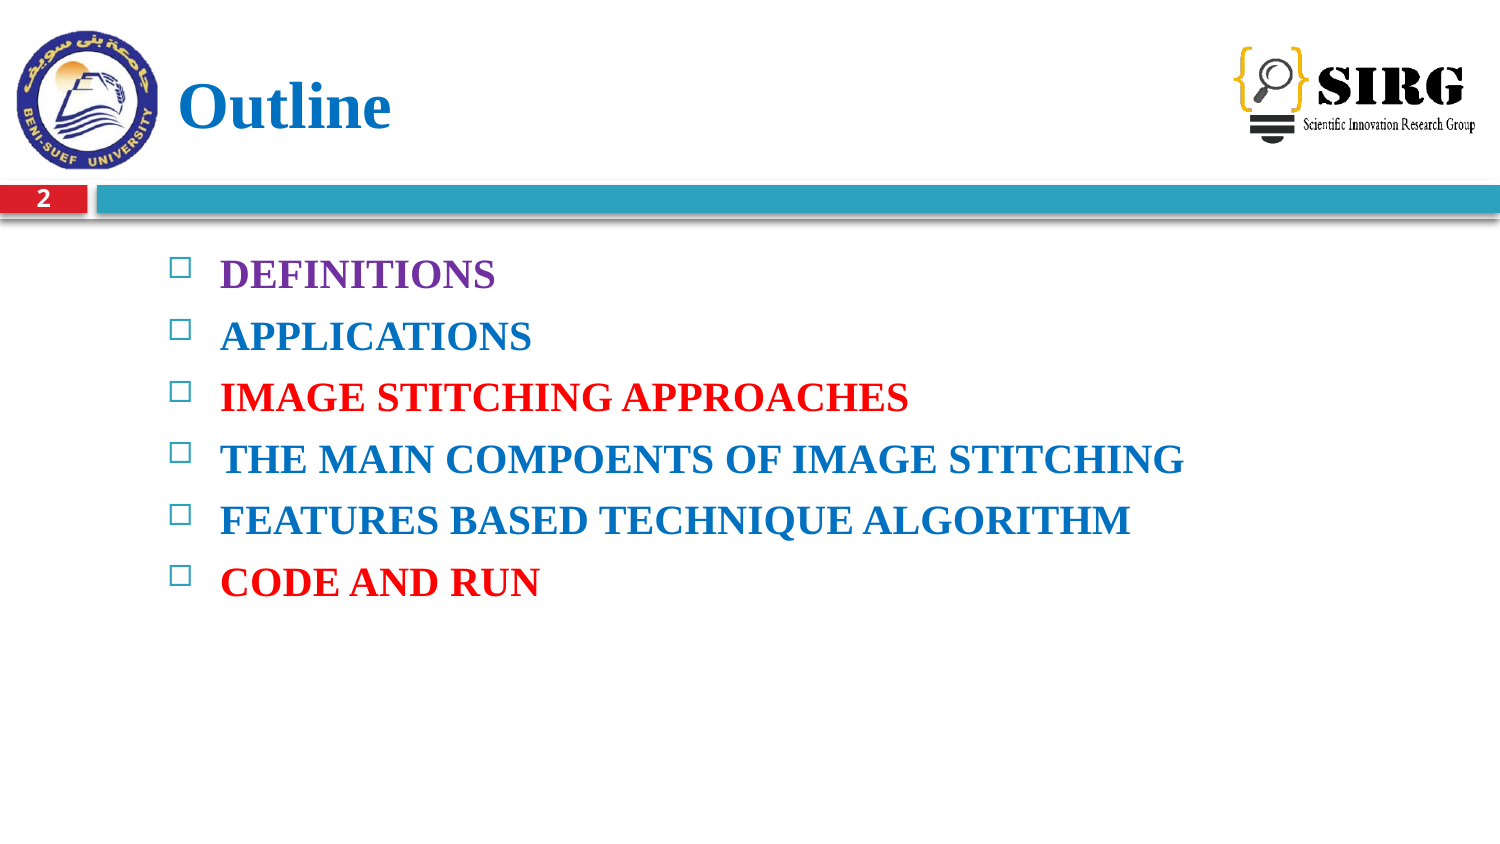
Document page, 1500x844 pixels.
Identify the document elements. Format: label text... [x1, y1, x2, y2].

picture [15, 29, 160, 173]
slide_number 2 [0, 184, 88, 215]
picture [1199, 0, 1500, 200]
title Outline [162, 46, 688, 150]
list DEFINITIONS APPLICATIONS IMAGE STITCHING APPROACHES THE MAIN COMPOENTS OF IMAGE STITCHING FEATURES BASED TECHNIQUE ALGORITHM CODE AND RUN [99, 239, 1413, 760]
